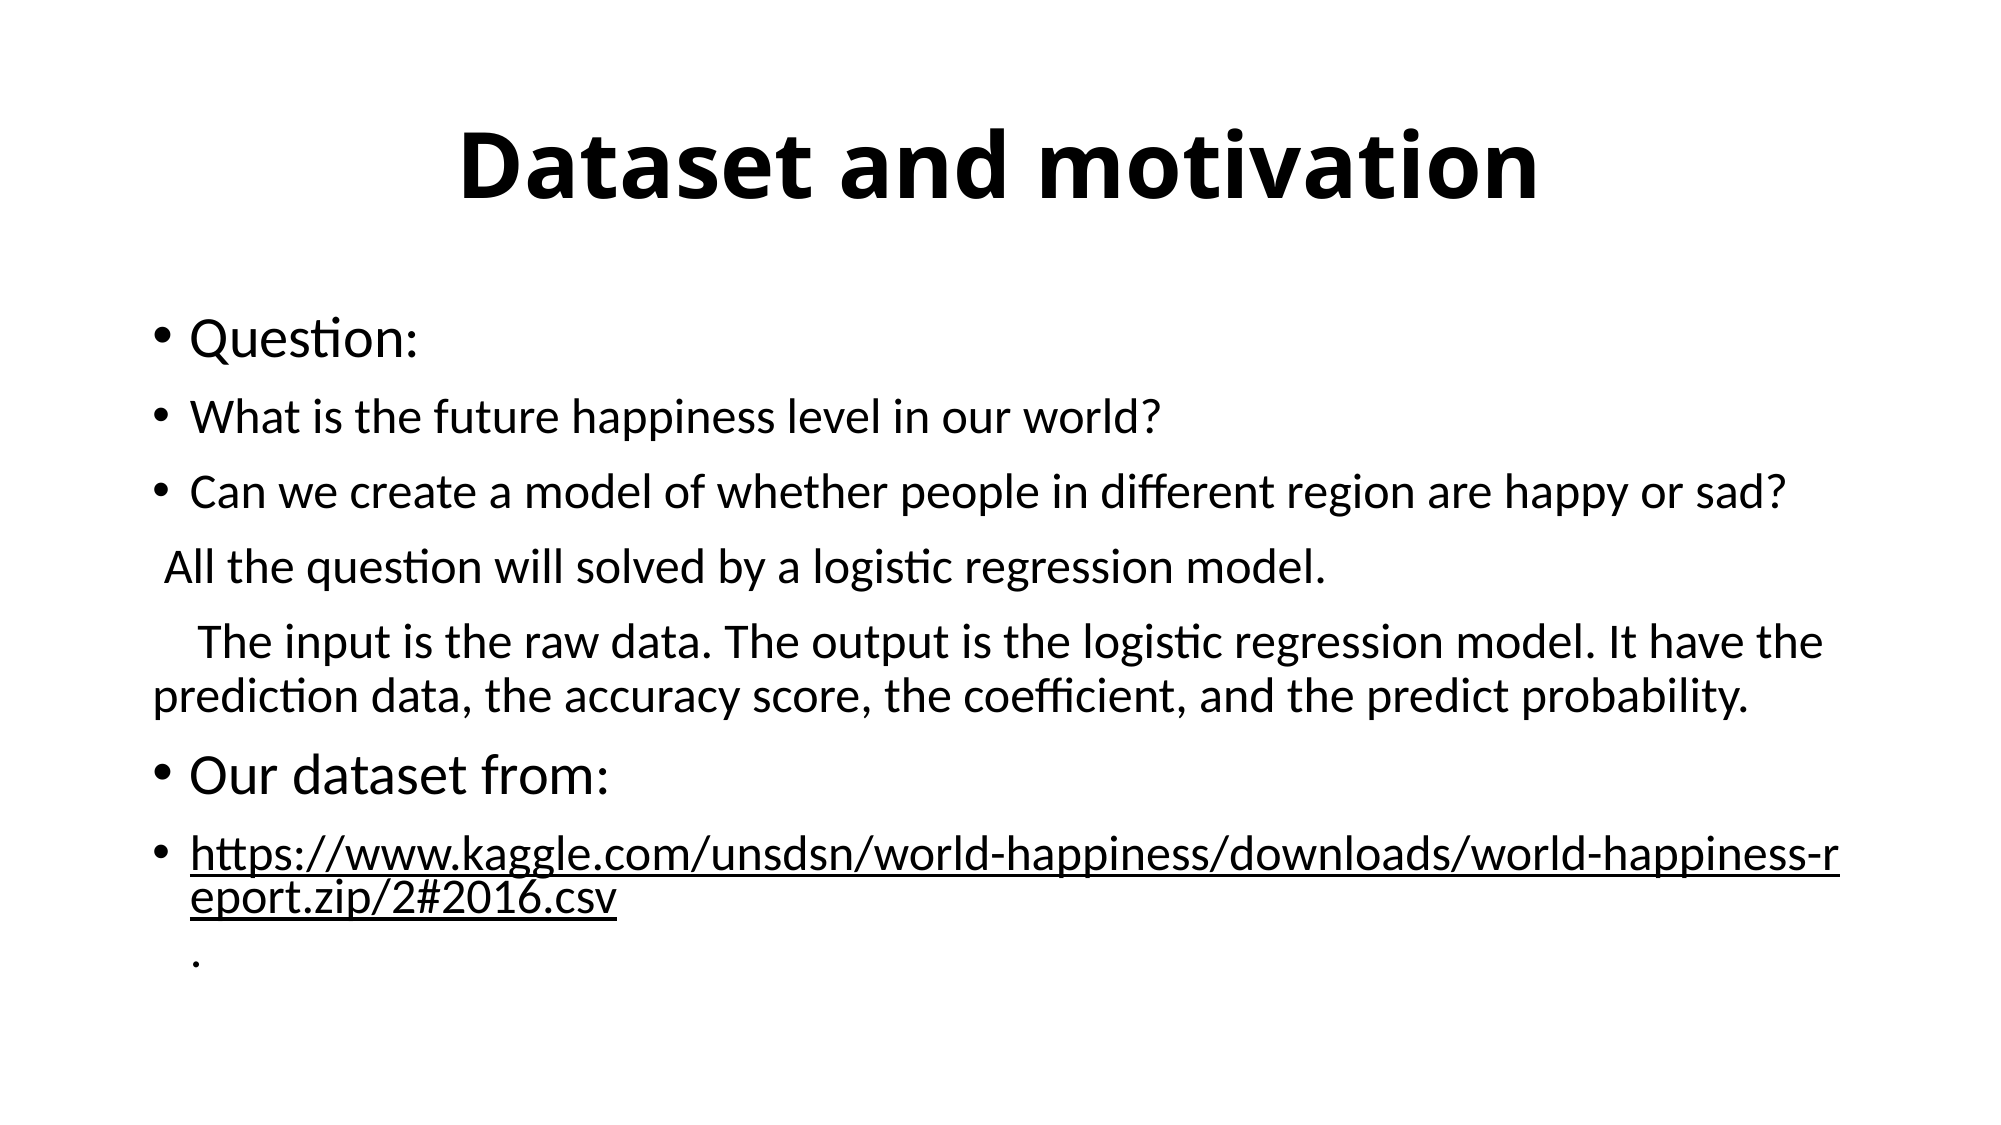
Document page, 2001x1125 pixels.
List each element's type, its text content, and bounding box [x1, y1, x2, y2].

title Dataset and motivation [137, 59, 1863, 278]
list Question: What is the future happiness level in our world? Can we create a model of whether people in different region are happy or sad? All the question will solved by a logistic regression model. The input is the raw data. The output is the logistic regression model. It have the prediction data, the accuracy score, the coefficient, and the predict probability. Our dataset from: https://www.kaggle.com/unsdsn/world-happiness/downloads/world-happiness-report.zip/2#2016.csv. [137, 299, 1863, 1014]
